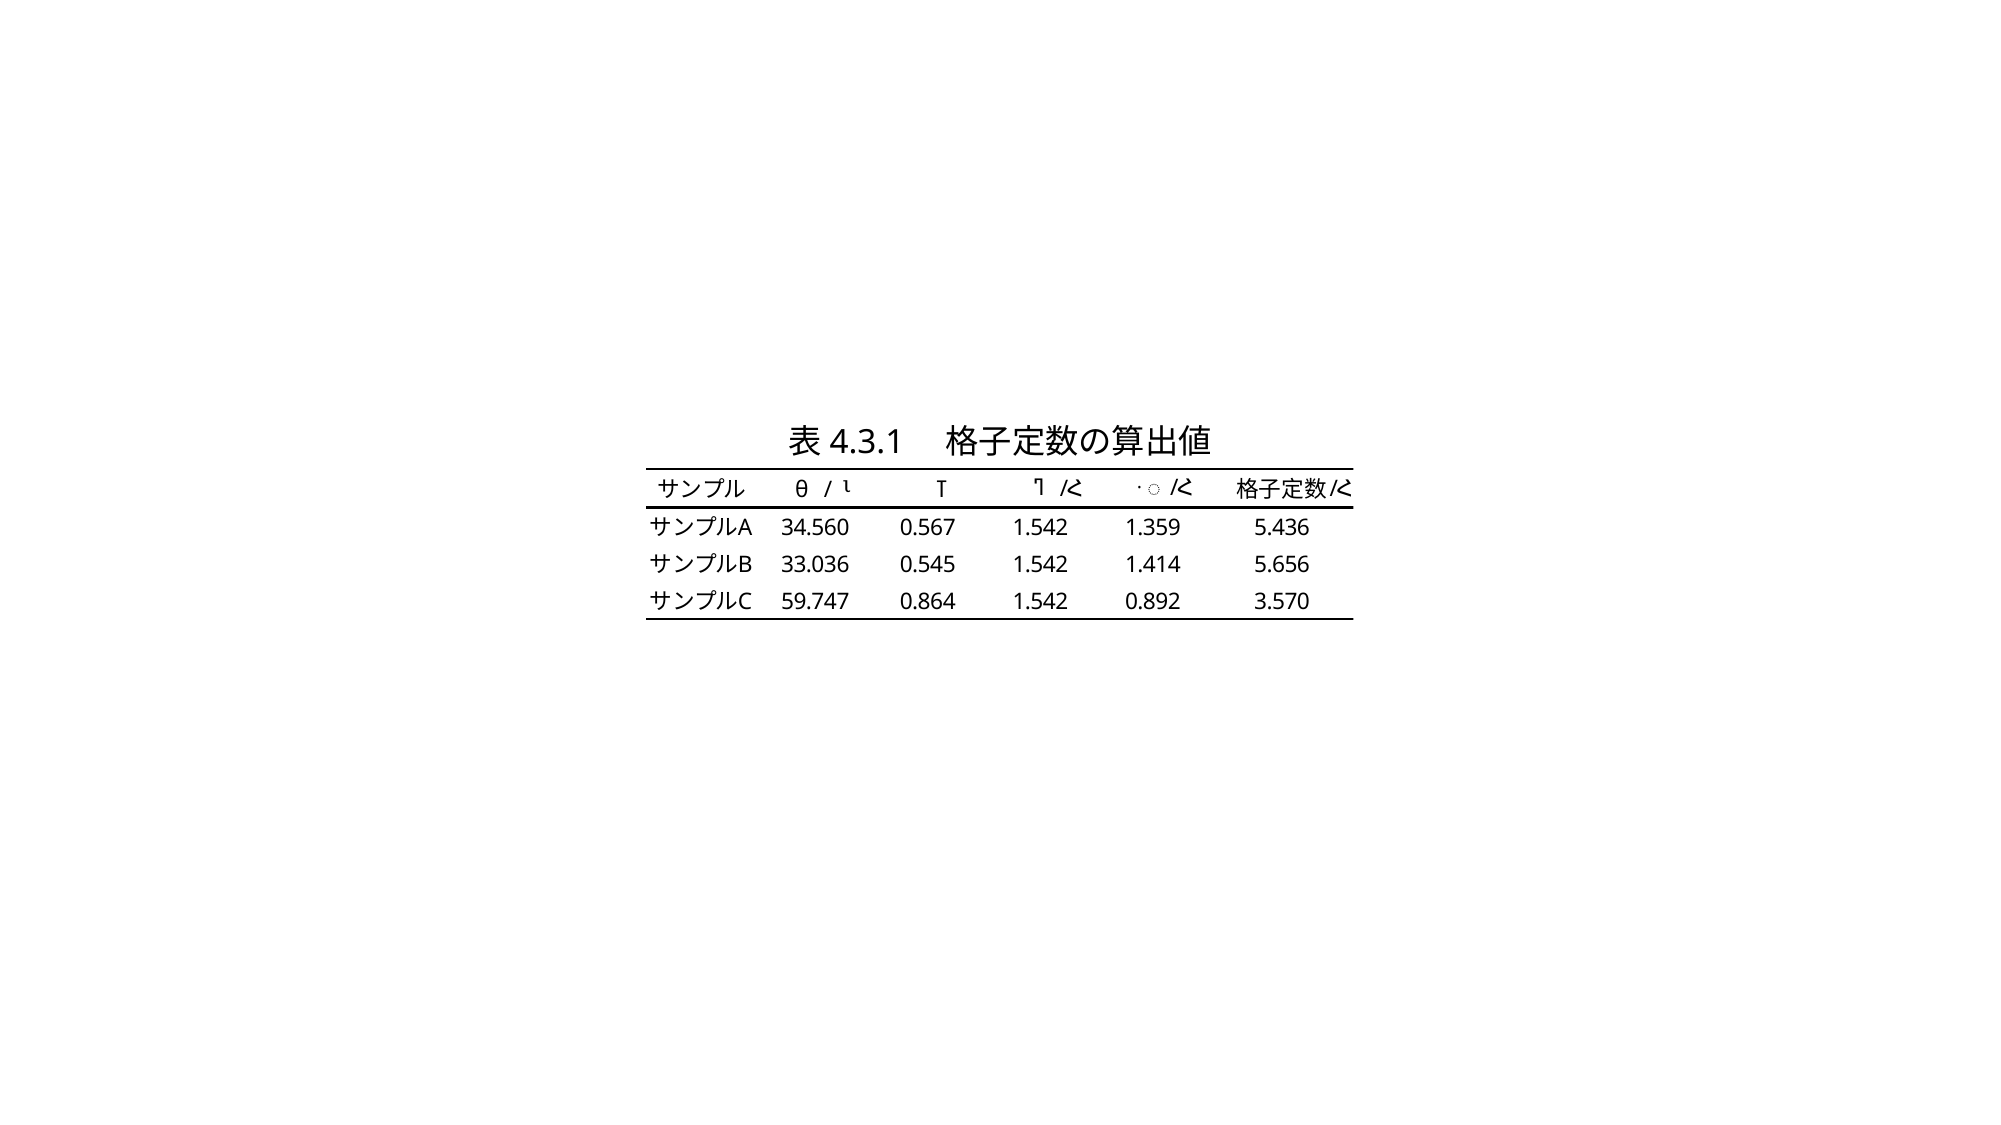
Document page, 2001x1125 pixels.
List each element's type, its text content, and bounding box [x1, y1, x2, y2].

picture [645, 468, 1355, 621]
text_box 表4.3.1 格子定数の算出値 [551, 413, 1449, 468]
